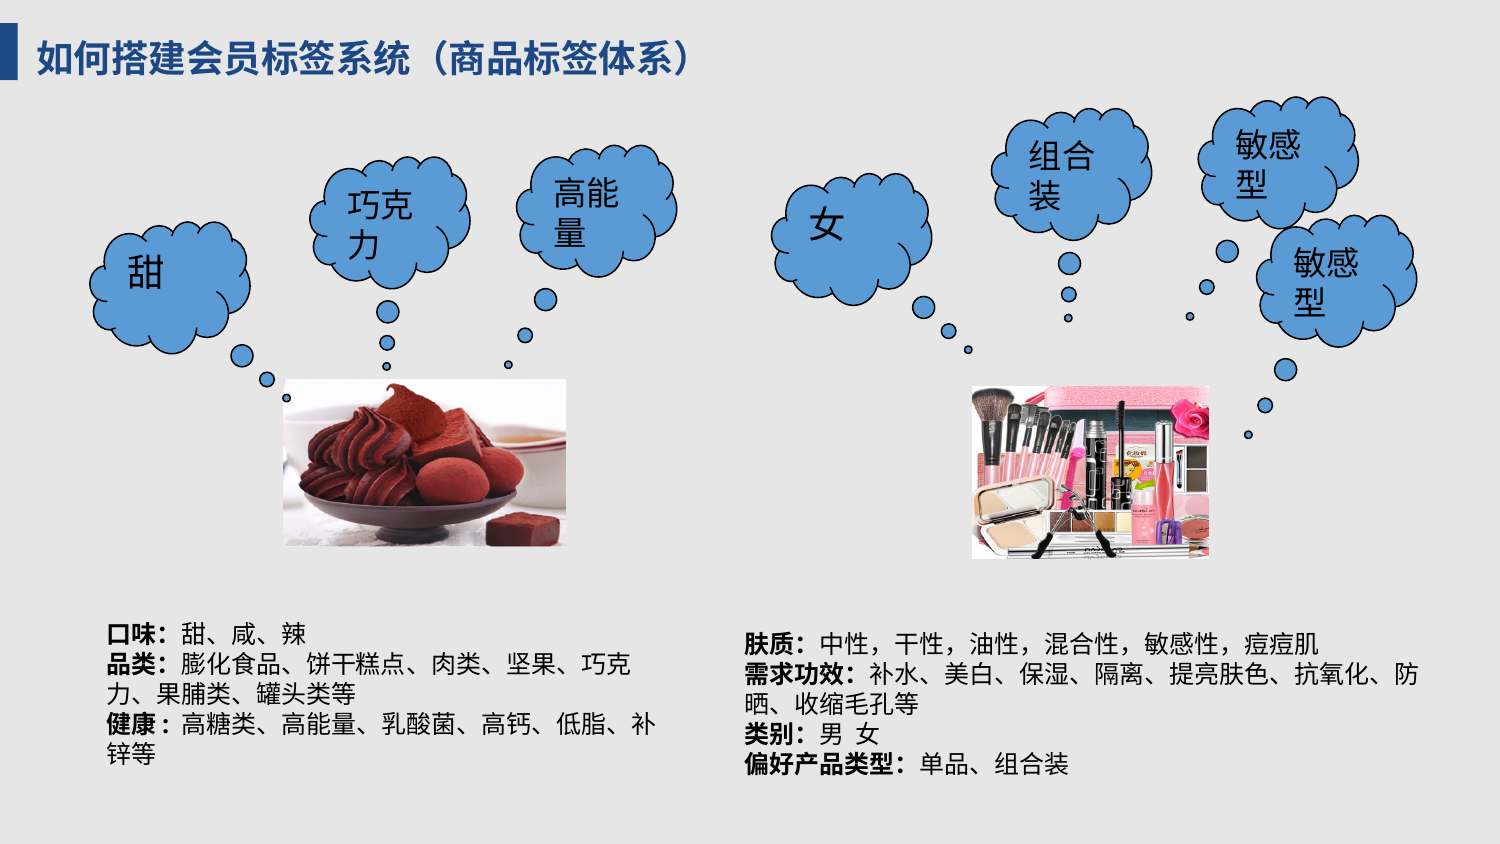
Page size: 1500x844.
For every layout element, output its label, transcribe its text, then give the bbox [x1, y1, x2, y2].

text_box 巧克力 [382, 362, 391, 371]
text_box 组合装 [1064, 314, 1072, 322]
text_box 敏感型 [1257, 398, 1273, 413]
text_box 高能量 [534, 288, 557, 311]
text_box 敏感型 [1198, 96, 1359, 229]
text_box 甜 [89, 221, 251, 354]
text_box 巧克力 [379, 335, 395, 351]
text_box 女 [941, 323, 956, 339]
text_box 敏感型 [1199, 279, 1215, 295]
picture [283, 379, 567, 548]
text_box 组合装 [1061, 287, 1077, 302]
text_box 巧克力 [376, 300, 399, 323]
text_box 敏感型 [1216, 240, 1239, 263]
text_box 敏感型 [1274, 358, 1297, 381]
text_box [0, 23, 18, 81]
text_box 高能量 [504, 361, 513, 369]
text_box 组合装 [991, 108, 1152, 241]
text_box 甜 [259, 372, 275, 387]
text_box 女 [964, 346, 972, 354]
text_box 如何搭建会员标签系统（商品标签体系） [21, 27, 776, 87]
text_box 口味：甜、咸、辣 品类：膨化食品、饼干糕点、肉类、坚果、巧克力、果脯类、罐头类等 健康: 高糖类、高能量、乳酸菌、高钙、低脂、补锌等 [91, 611, 672, 806]
picture [972, 386, 1210, 559]
text_box 甜 [231, 344, 253, 367]
text_box 巧克力 [309, 156, 471, 289]
text_box 高能量 [516, 145, 677, 278]
text_box 组合装 [1058, 252, 1081, 275]
text_box 女 [771, 173, 932, 306]
text_box 肤质：中性，干性，油性，混合性，敏感性，痘痘肌 需求功效：补水、美白、保湿、隔离、提亮肤色、抗氧化、防晒、收缩毛孔等 类别：男 女 偏好产品类型：单品、组合装 [729, 620, 1480, 786]
text_box 女 [912, 296, 935, 319]
text_box 敏感型 [1244, 431, 1253, 439]
text_box 敏感型 [1186, 312, 1194, 321]
text_box 敏感型 [1256, 215, 1417, 348]
text_box 高能量 [517, 328, 533, 343]
